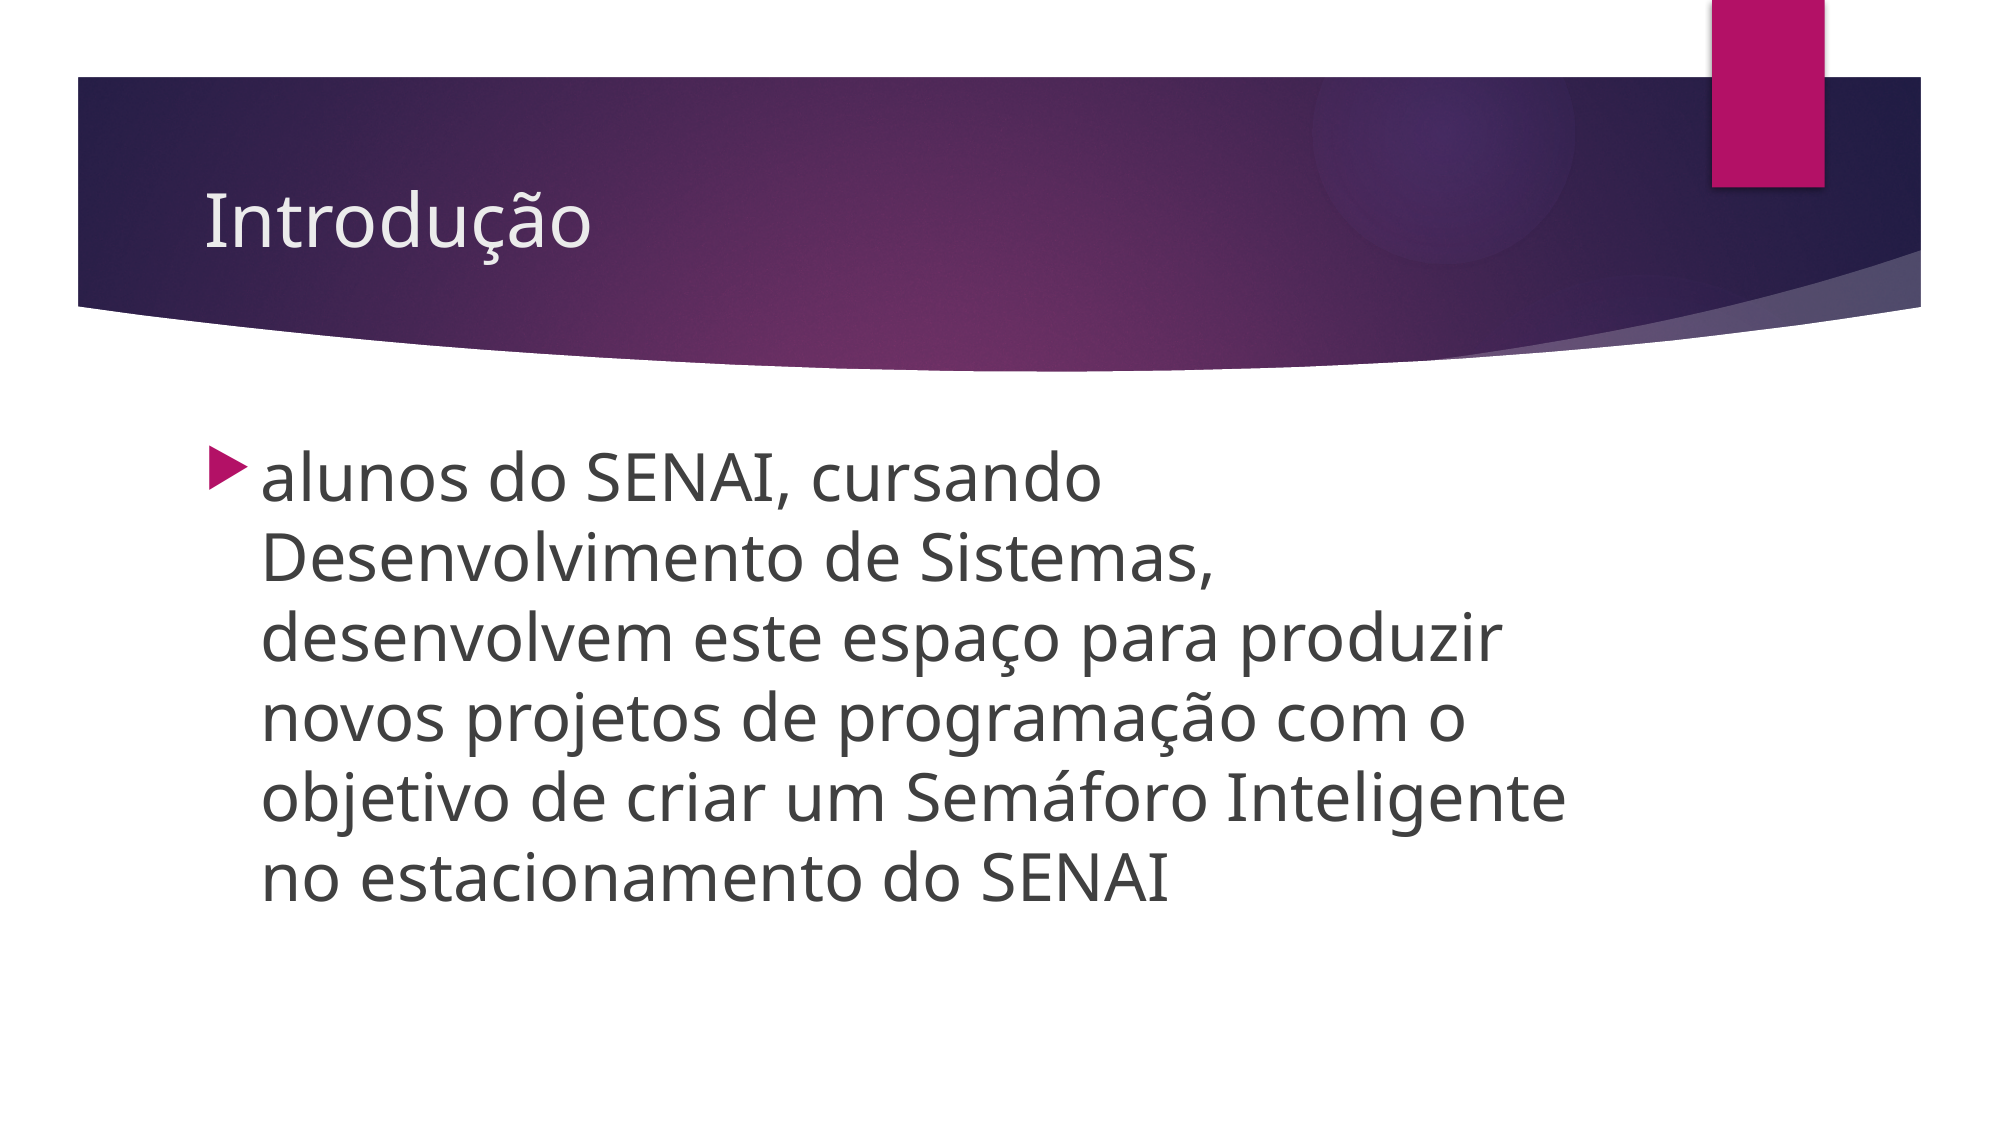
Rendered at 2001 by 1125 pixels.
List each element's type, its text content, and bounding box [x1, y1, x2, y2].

title Introdução [189, 159, 1627, 276]
list alunos do SENAI, cursando Desenvolvimento de Sistemas, desenvolvem este espaço para produzir novos projetos de programação com o objetivo de criar um Semáforo Inteligente no estacionamento do SENAI [189, 427, 1638, 988]
